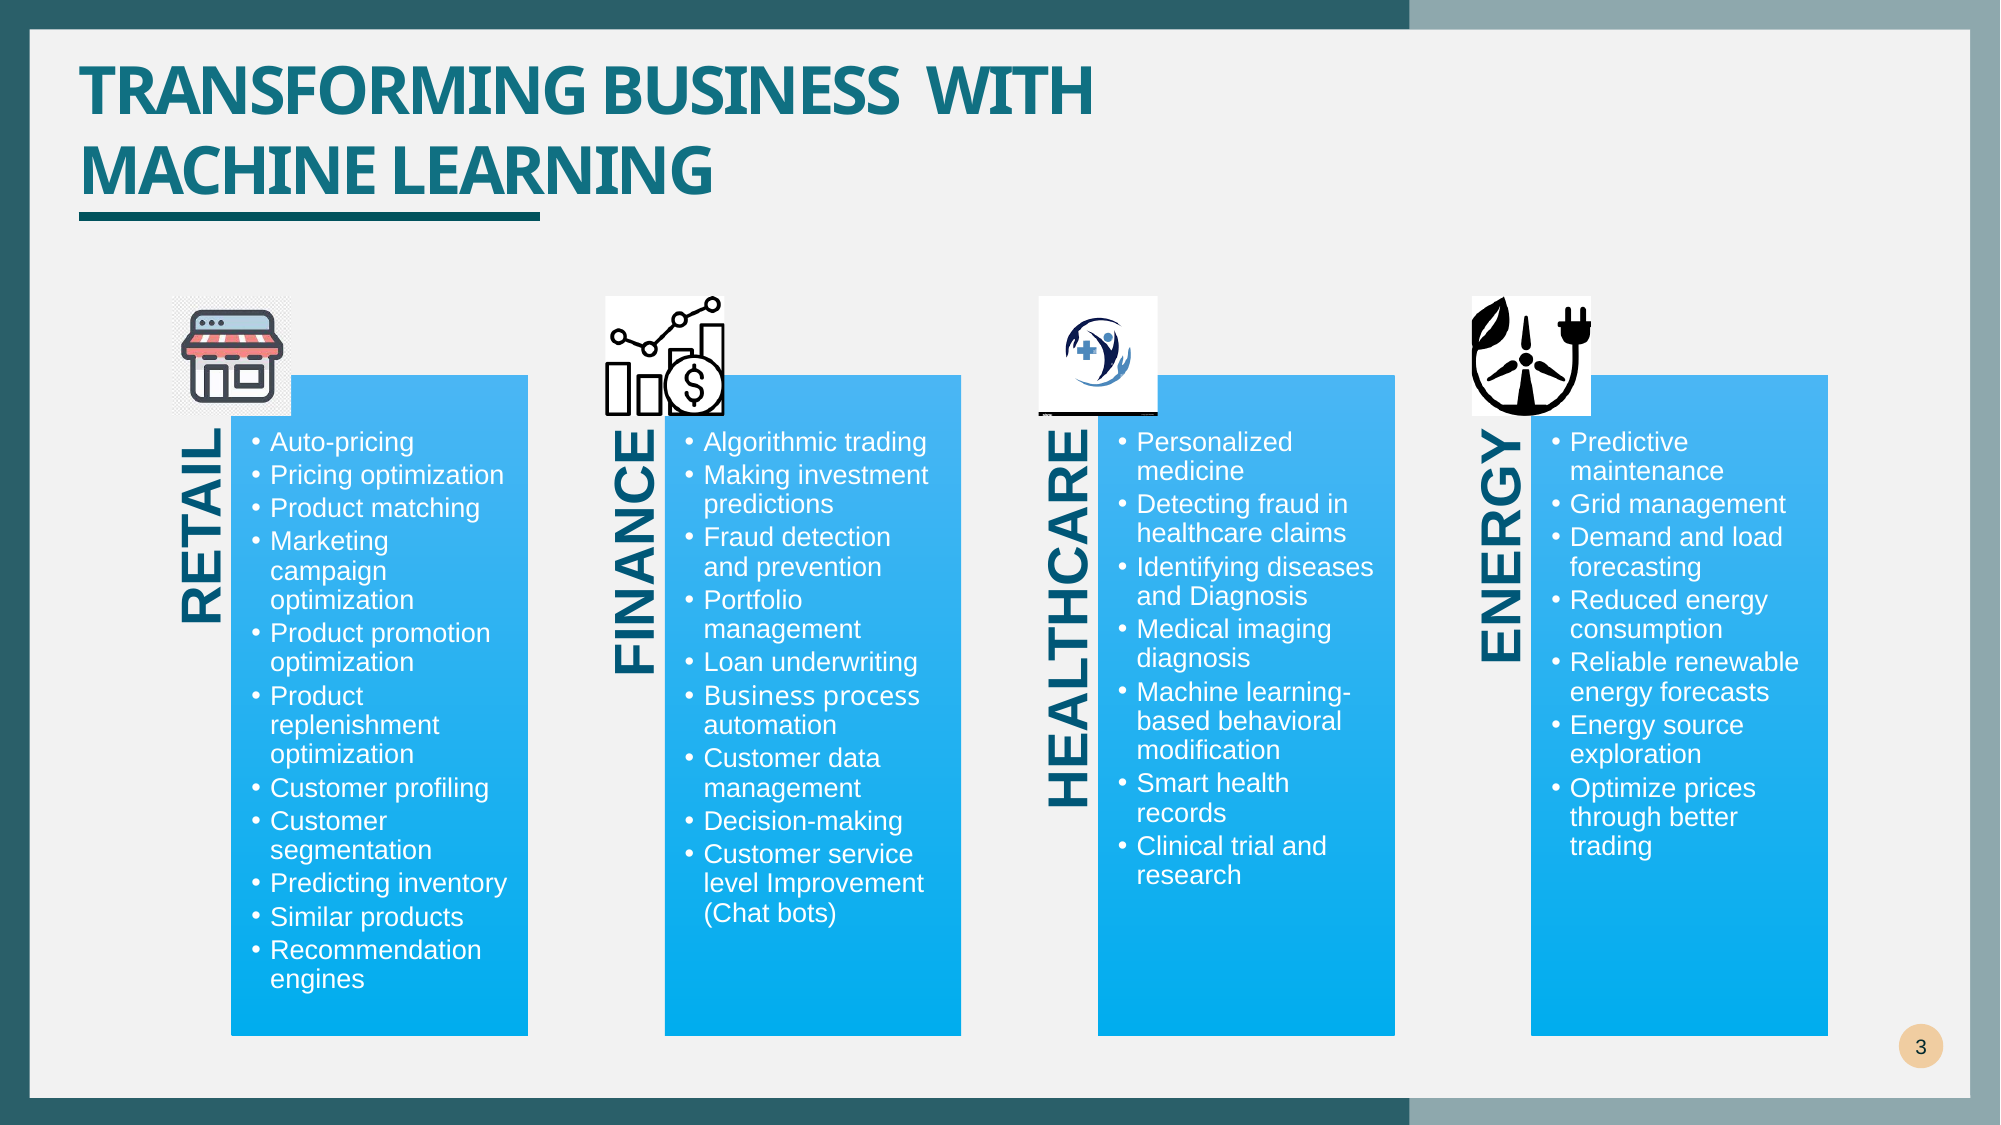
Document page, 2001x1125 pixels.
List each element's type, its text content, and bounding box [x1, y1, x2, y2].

title Transforming business with machine learning [78, 47, 1319, 109]
slide_number 3 [1898, 1023, 1944, 1069]
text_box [162, 242, 1838, 1090]
